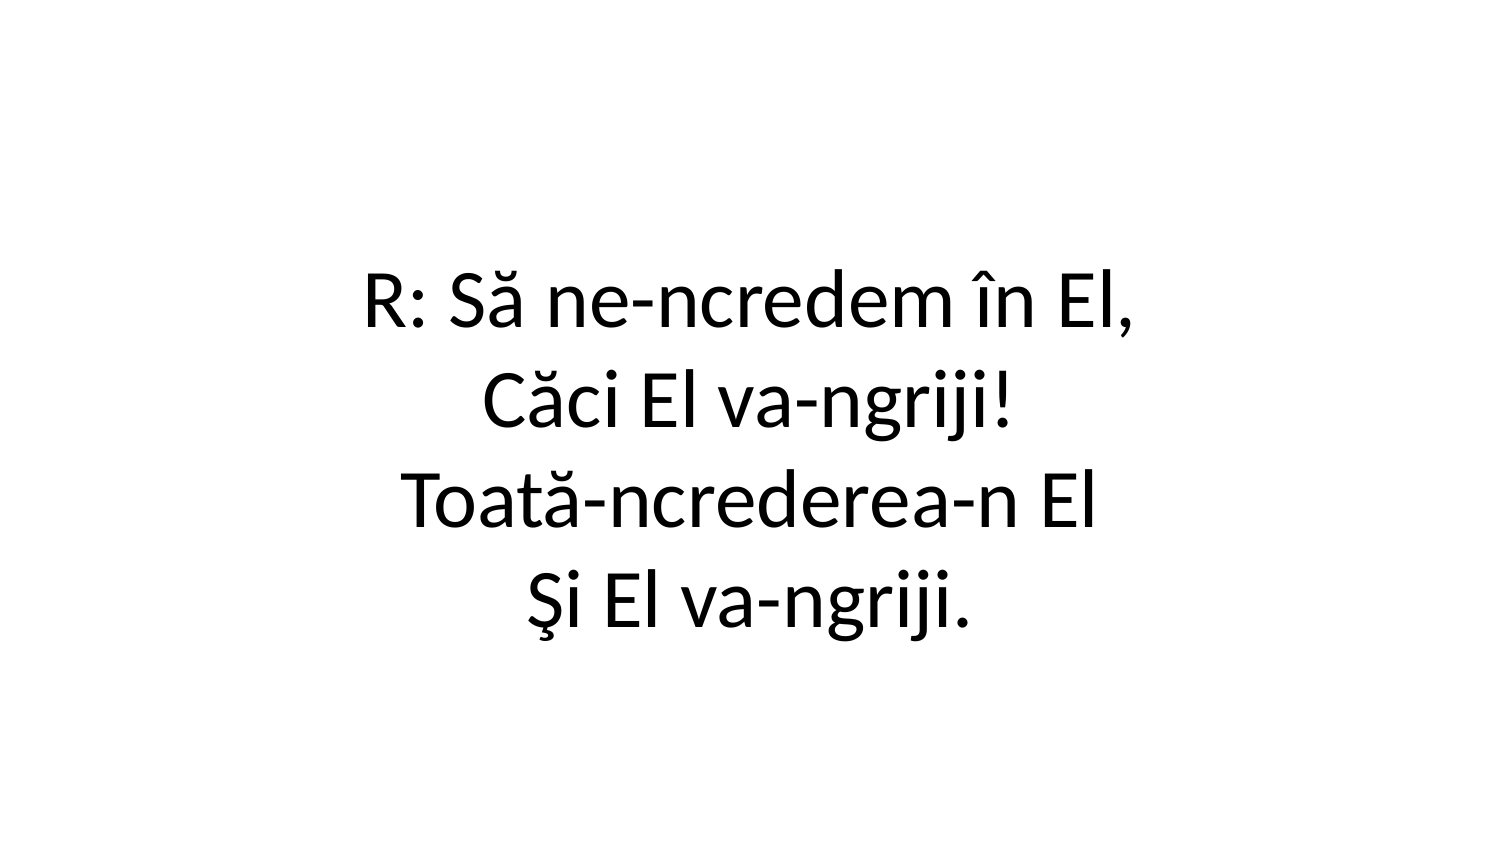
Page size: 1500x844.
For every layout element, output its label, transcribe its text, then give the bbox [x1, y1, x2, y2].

text_box R: Să ne-ncredem în El, Căci El va-ngriji! Toată-ncrederea-n El Şi El va-ngriji. [347, 192, 1153, 652]
